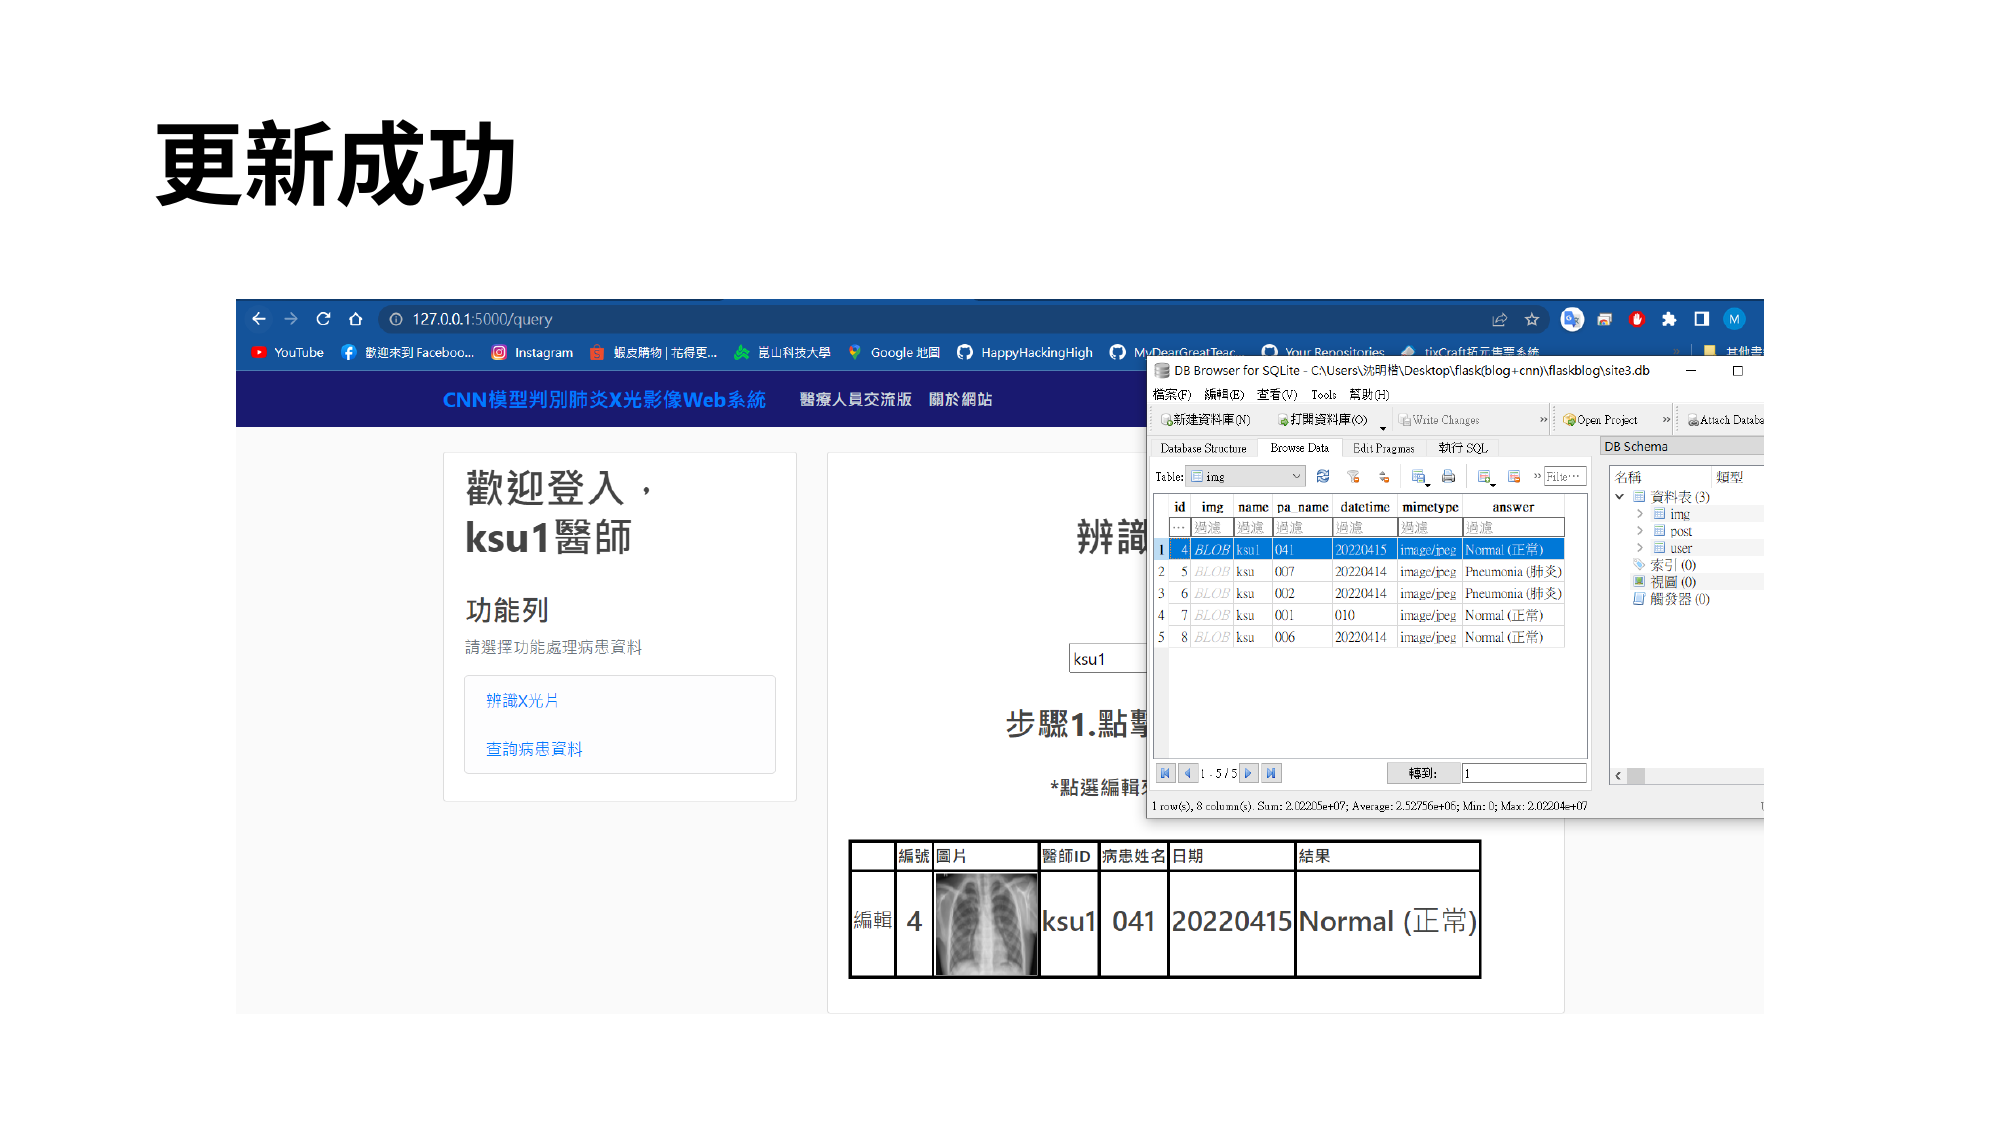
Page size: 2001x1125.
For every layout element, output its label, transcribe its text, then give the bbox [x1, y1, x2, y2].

title 更新成功 [137, 59, 1863, 278]
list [236, 299, 1764, 1014]
